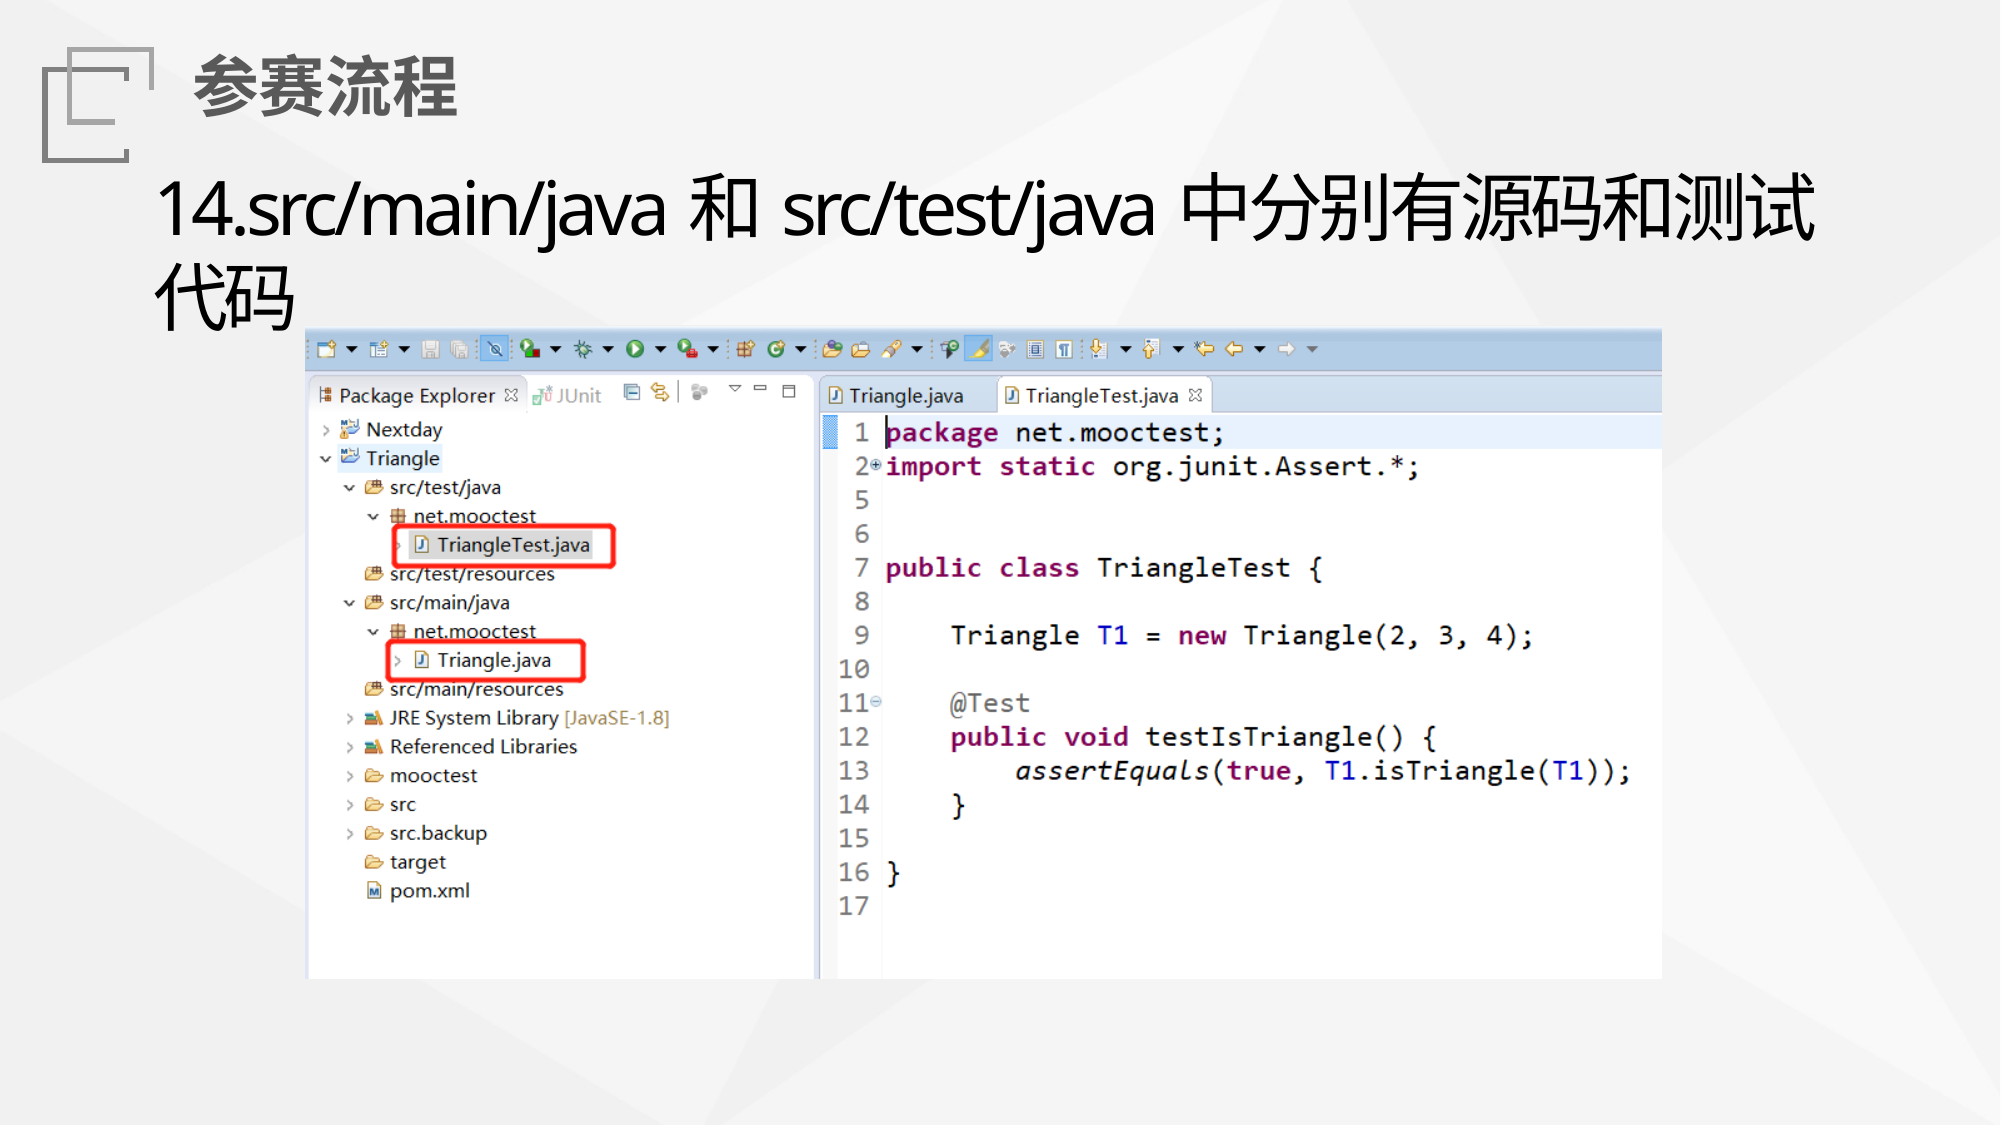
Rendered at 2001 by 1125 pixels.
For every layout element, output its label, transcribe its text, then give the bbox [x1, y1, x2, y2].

text_box 参赛流程 [177, 36, 475, 132]
picture [0, 0, 2001, 1125]
text_box [44, 68, 127, 162]
text_box [69, 48, 152, 123]
text_box 14.src/main/java和src/test/java中分别有源码和测试代码 [151, 160, 1851, 341]
